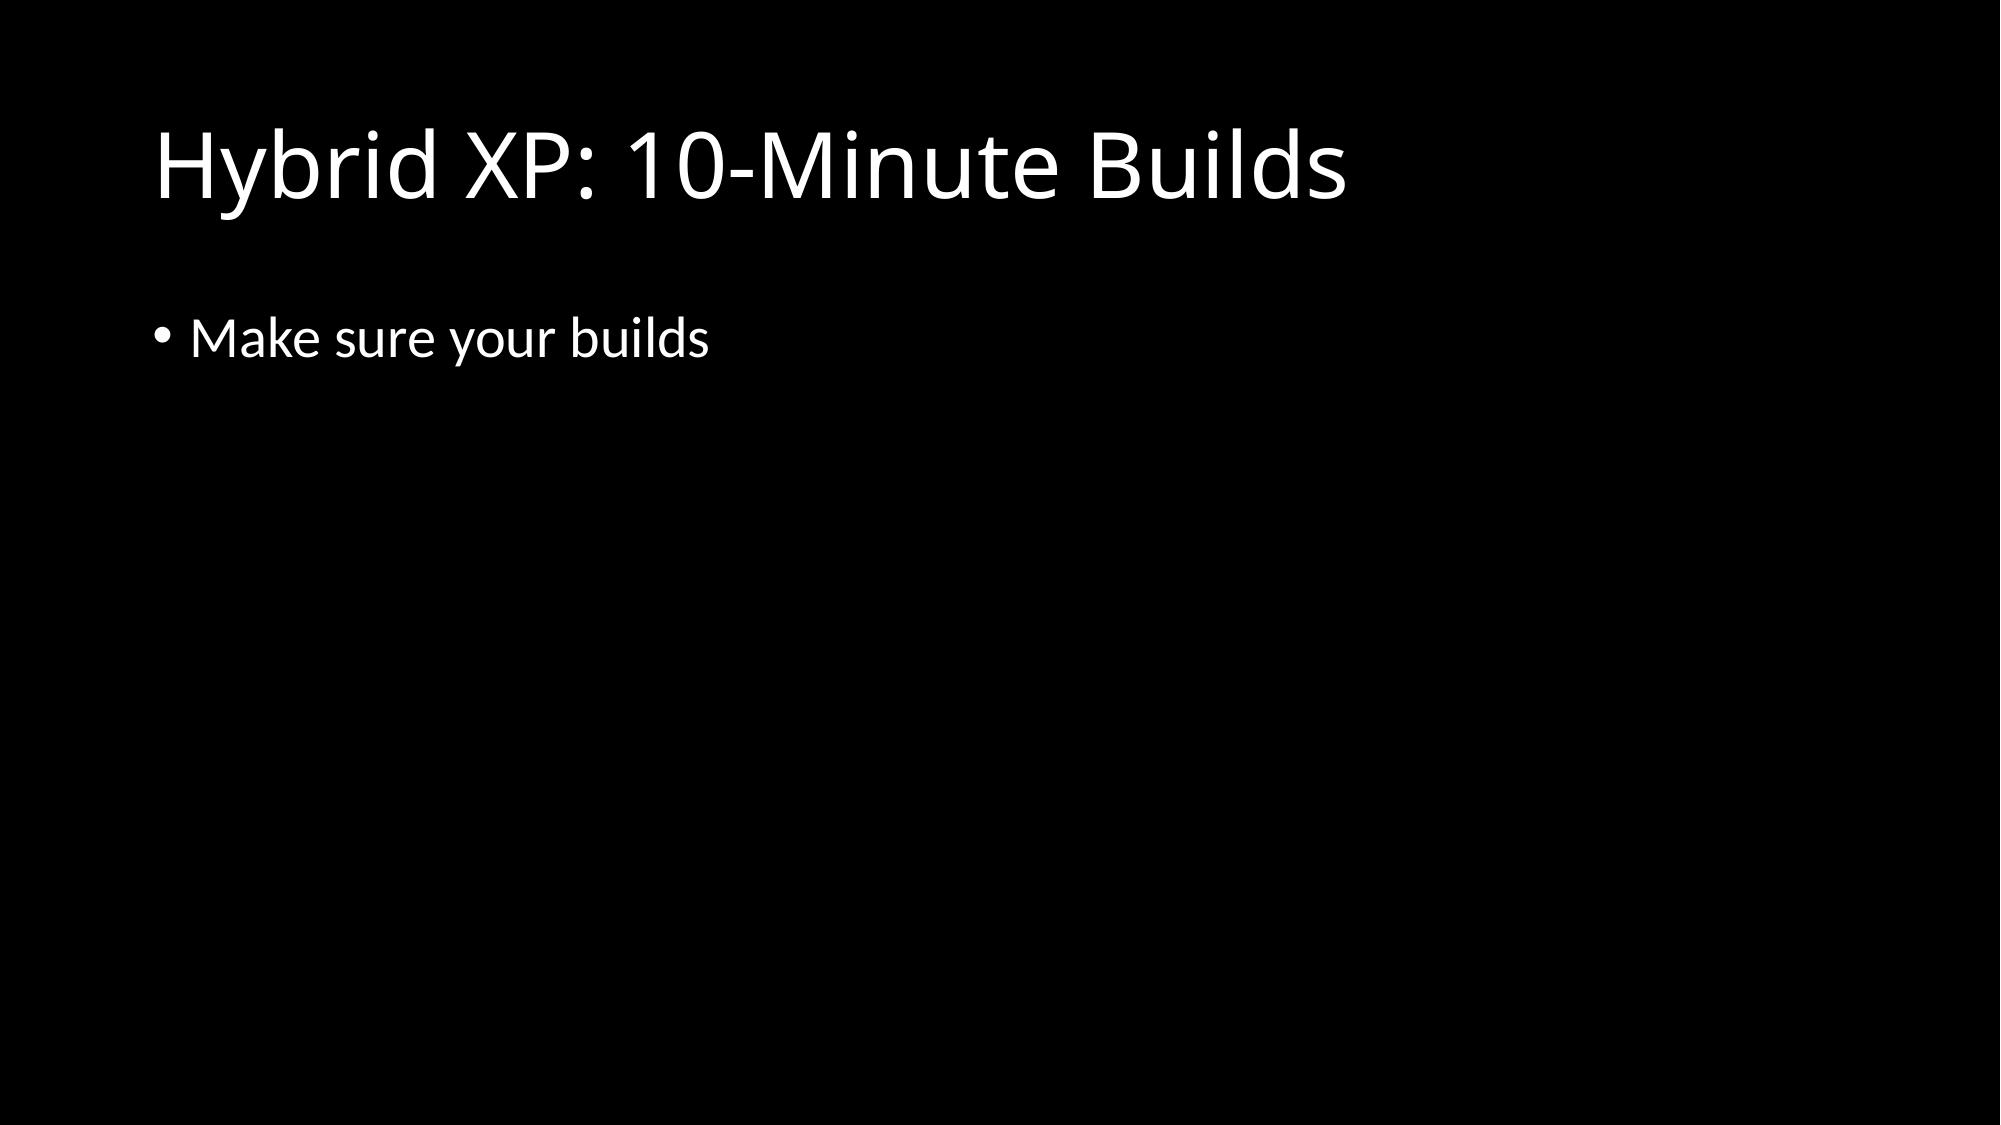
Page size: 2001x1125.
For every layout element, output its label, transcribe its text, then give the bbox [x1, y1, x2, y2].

list Make sure your builds [137, 299, 1863, 1014]
title Hybrid XP: 10-Minute Builds [137, 59, 1863, 278]
